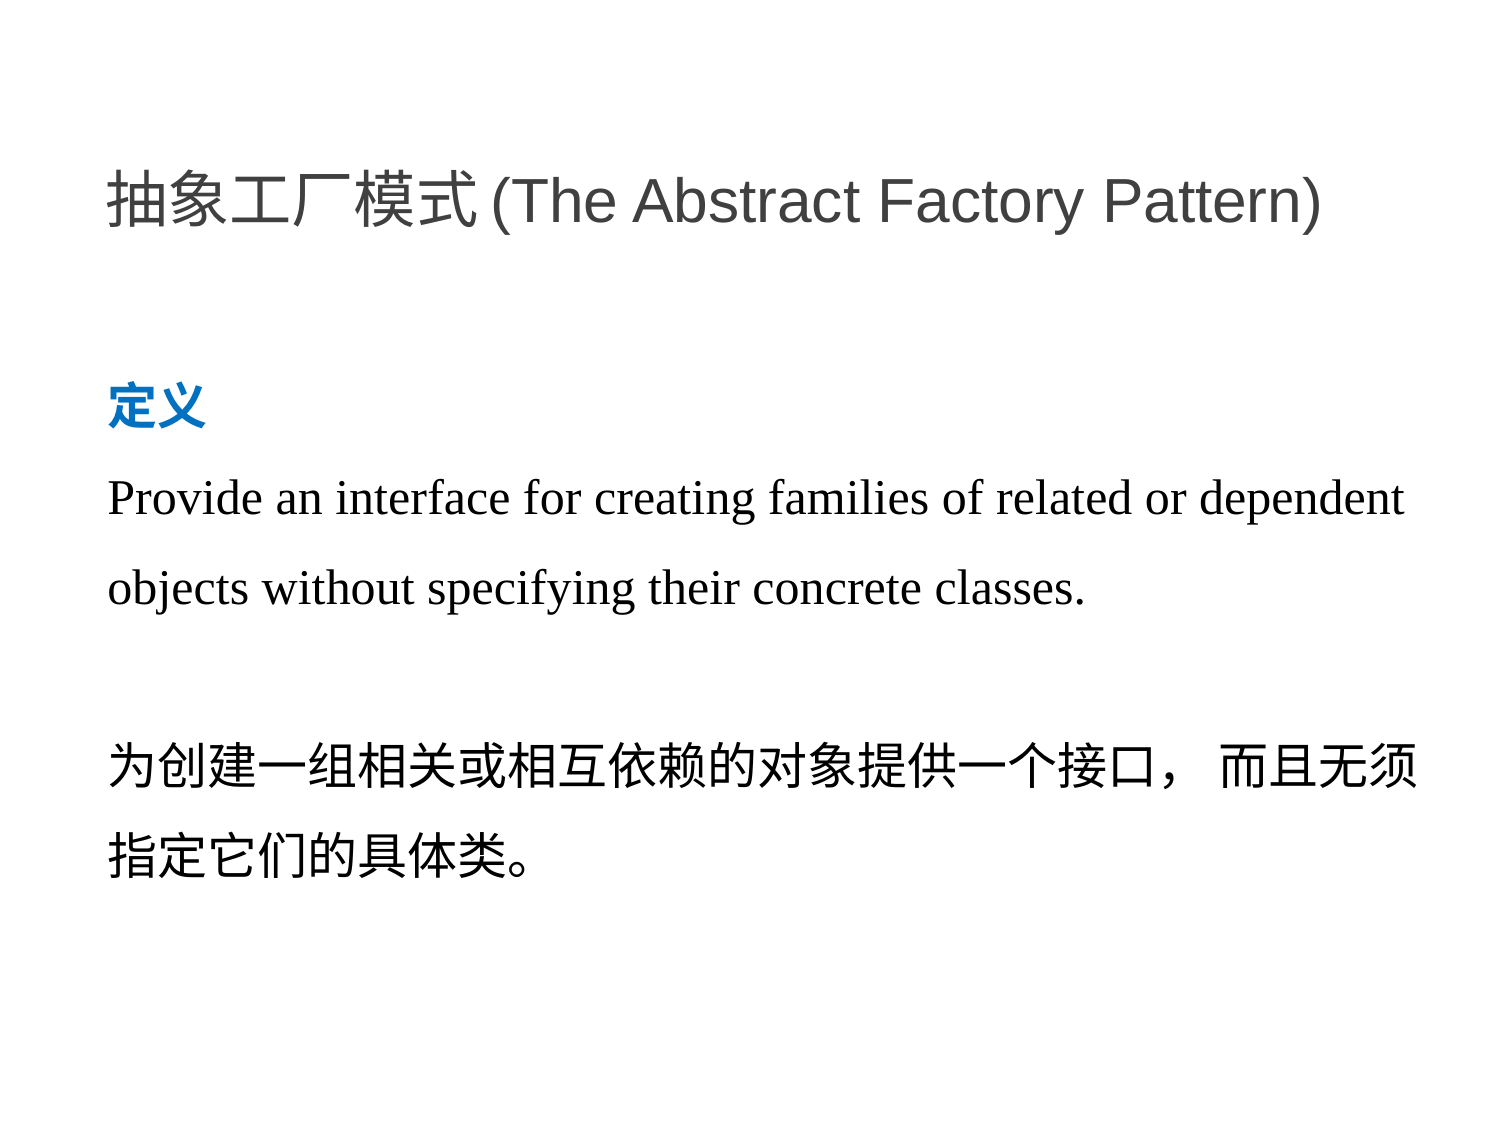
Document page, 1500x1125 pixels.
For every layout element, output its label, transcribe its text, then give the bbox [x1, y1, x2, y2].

text_box 定义 Provide an interface for creating families of related or dependent objects without specifying their concrete classes. 为创建一组相关或相互依赖的对象提供一个接口， 而且无须指定它们的具体类。 [92, 337, 1461, 893]
text_box 抽象工厂模式(The Abstract Factory Pattern) [93, 108, 1388, 272]
